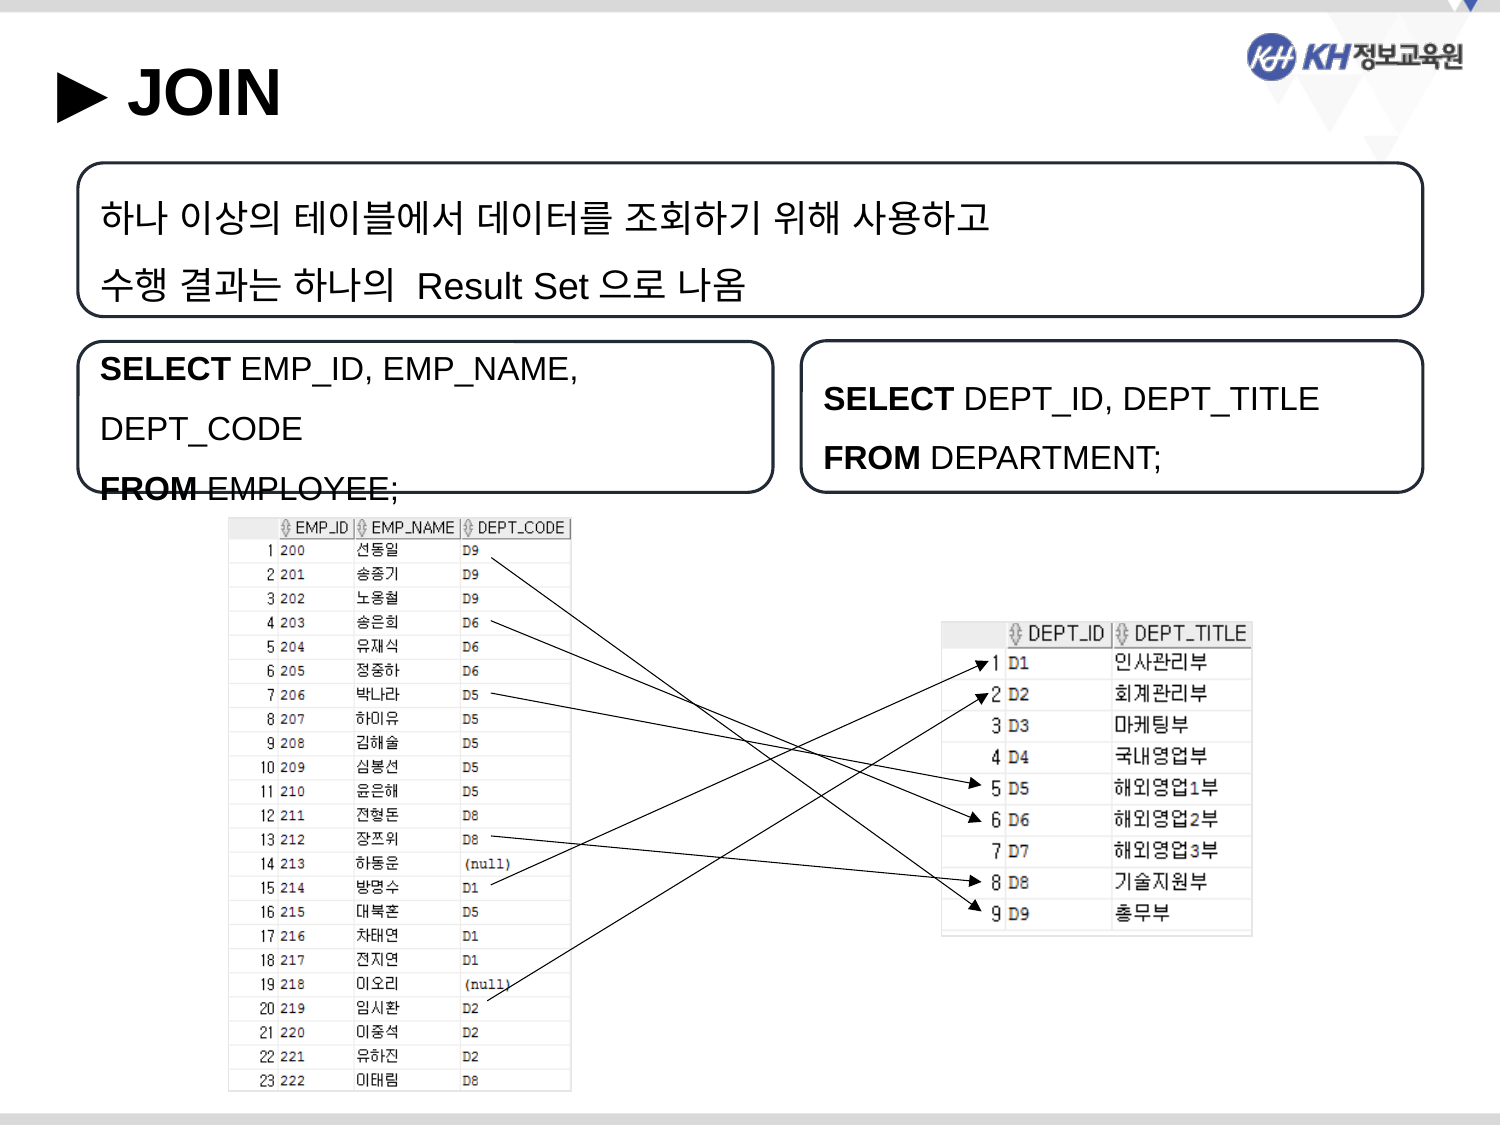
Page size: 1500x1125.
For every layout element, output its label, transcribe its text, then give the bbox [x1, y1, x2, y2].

text_box 하나 이상의 테이블에서 데이터를 조회하기 위해 사용하고 수행 결과는 하나의 Result Set으로 나옴 [76, 161, 1424, 318]
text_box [491, 557, 982, 620]
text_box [490, 620, 982, 660]
text_box SELECT DEPT_ID, DEPT_TITLE FROM DEPARTMENT; [800, 339, 1424, 494]
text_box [490, 660, 989, 692]
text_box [487, 692, 989, 1001]
picture [0, 0, 1500, 1113]
text_box SELECT EMP_ID, EMP_NAME, DEPT_CODE FROM EMPLOYEE; [76, 340, 775, 494]
text_box ▶ JOIN [42, 41, 1460, 137]
